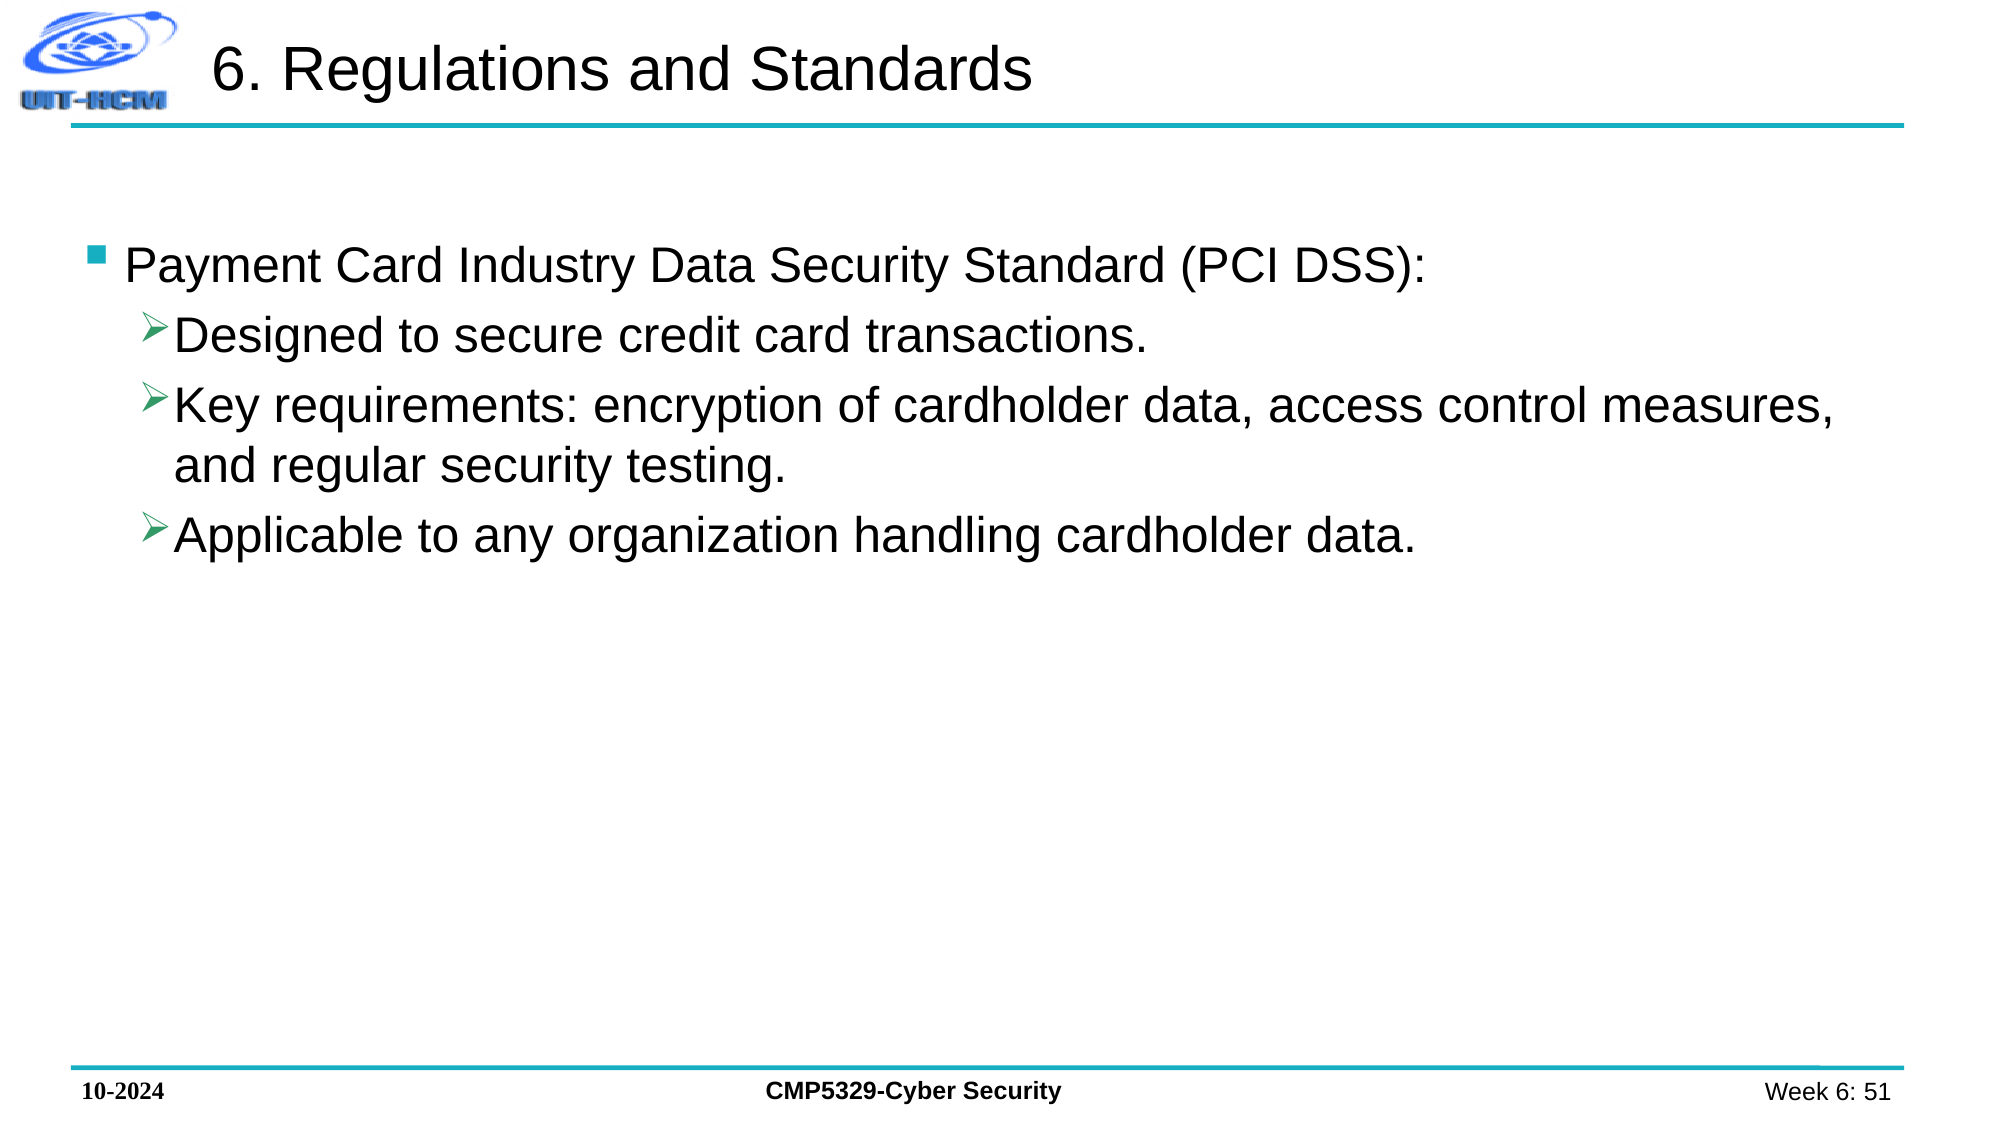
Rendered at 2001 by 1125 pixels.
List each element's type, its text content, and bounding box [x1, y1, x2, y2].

picture [1, 0, 196, 120]
list Payment Card Industry Data Security Standard (PCI DSS): Designed to secure credit card transactions. Key requirements: encryption of cardholder data, access control measures, and regular security testing. Applicable to any organization handling cardholder data. [67, 155, 1945, 1047]
title 6. Regulations and Standards [196, 0, 1804, 130]
